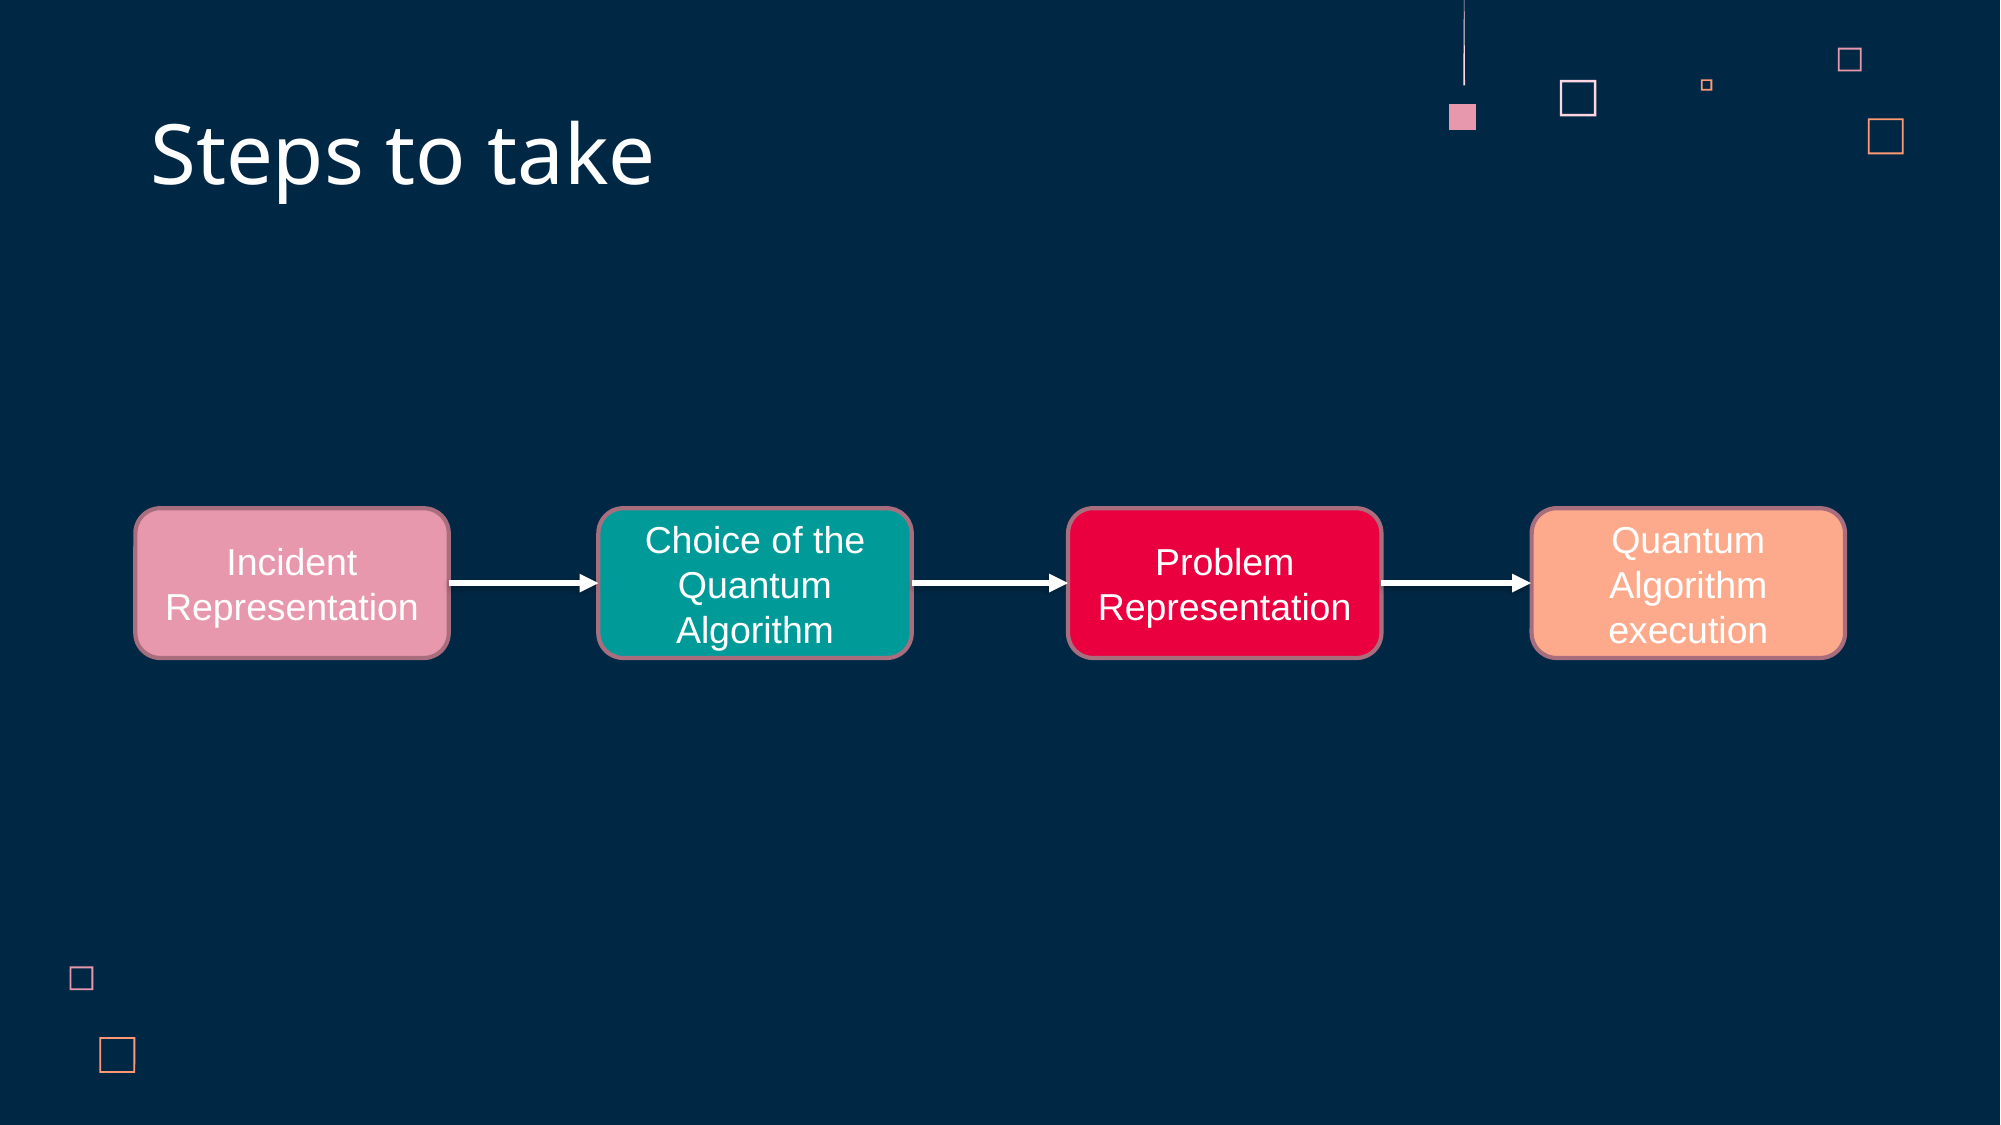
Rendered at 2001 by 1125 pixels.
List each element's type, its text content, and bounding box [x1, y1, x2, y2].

text_box Incident Representation [135, 508, 449, 658]
title Steps to take [135, 90, 1170, 217]
text_box Problem Representation [1068, 508, 1382, 658]
text_box Quantum Algorithm execution [1531, 508, 1846, 658]
text_box Choice of the Quantum Algorithm [598, 508, 912, 658]
